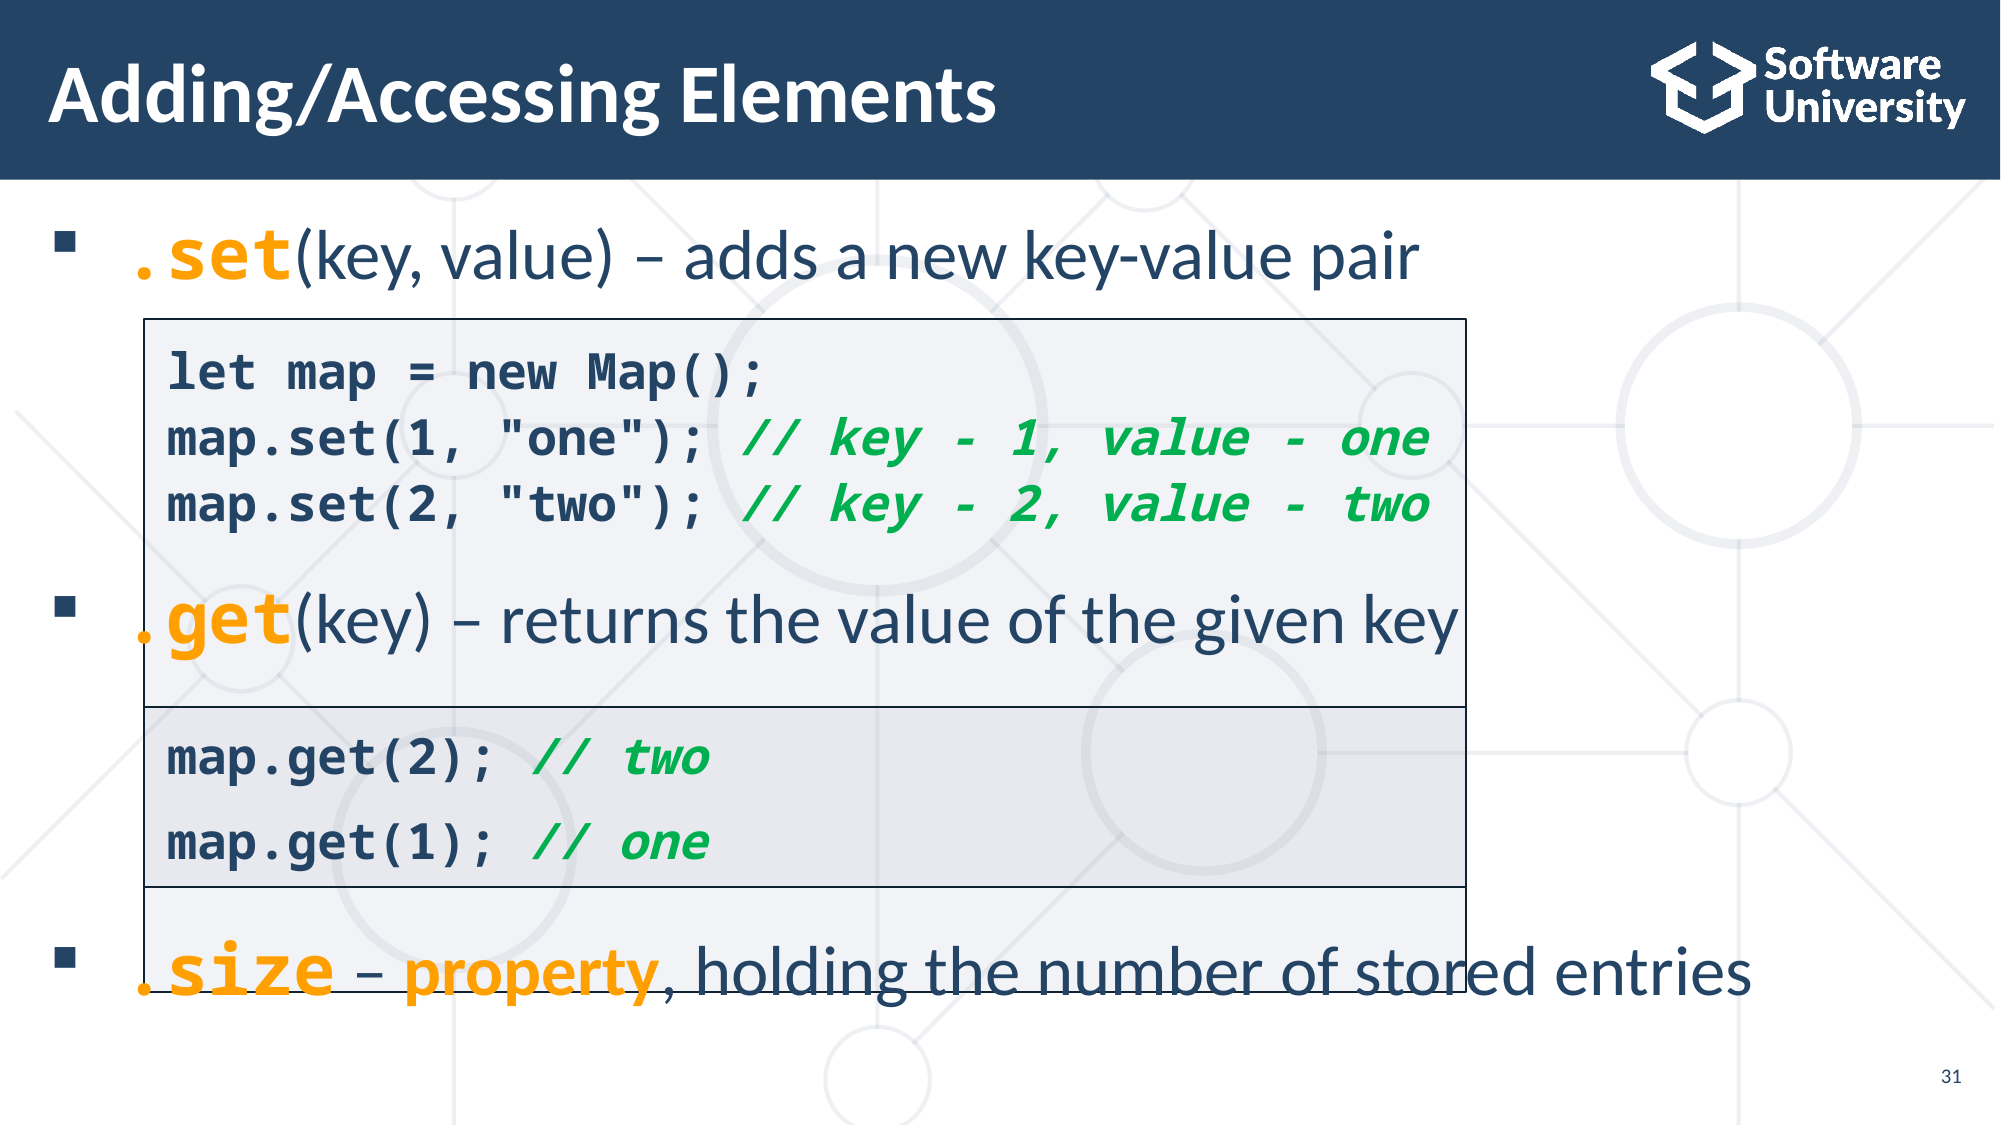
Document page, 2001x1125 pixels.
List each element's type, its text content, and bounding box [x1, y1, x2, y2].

text_box map.get(2); // two map.get(1); // one [143, 706, 1467, 888]
slide_number 31 [1897, 1050, 1968, 1101]
title Adding/Accessing Elements [31, 16, 1625, 162]
picture [1651, 41, 1966, 134]
list .set(key, value) – adds a new key-value pair .get(key) – returns the value of the given key .size – property, holding the number of stored entries [31, 198, 1969, 1050]
